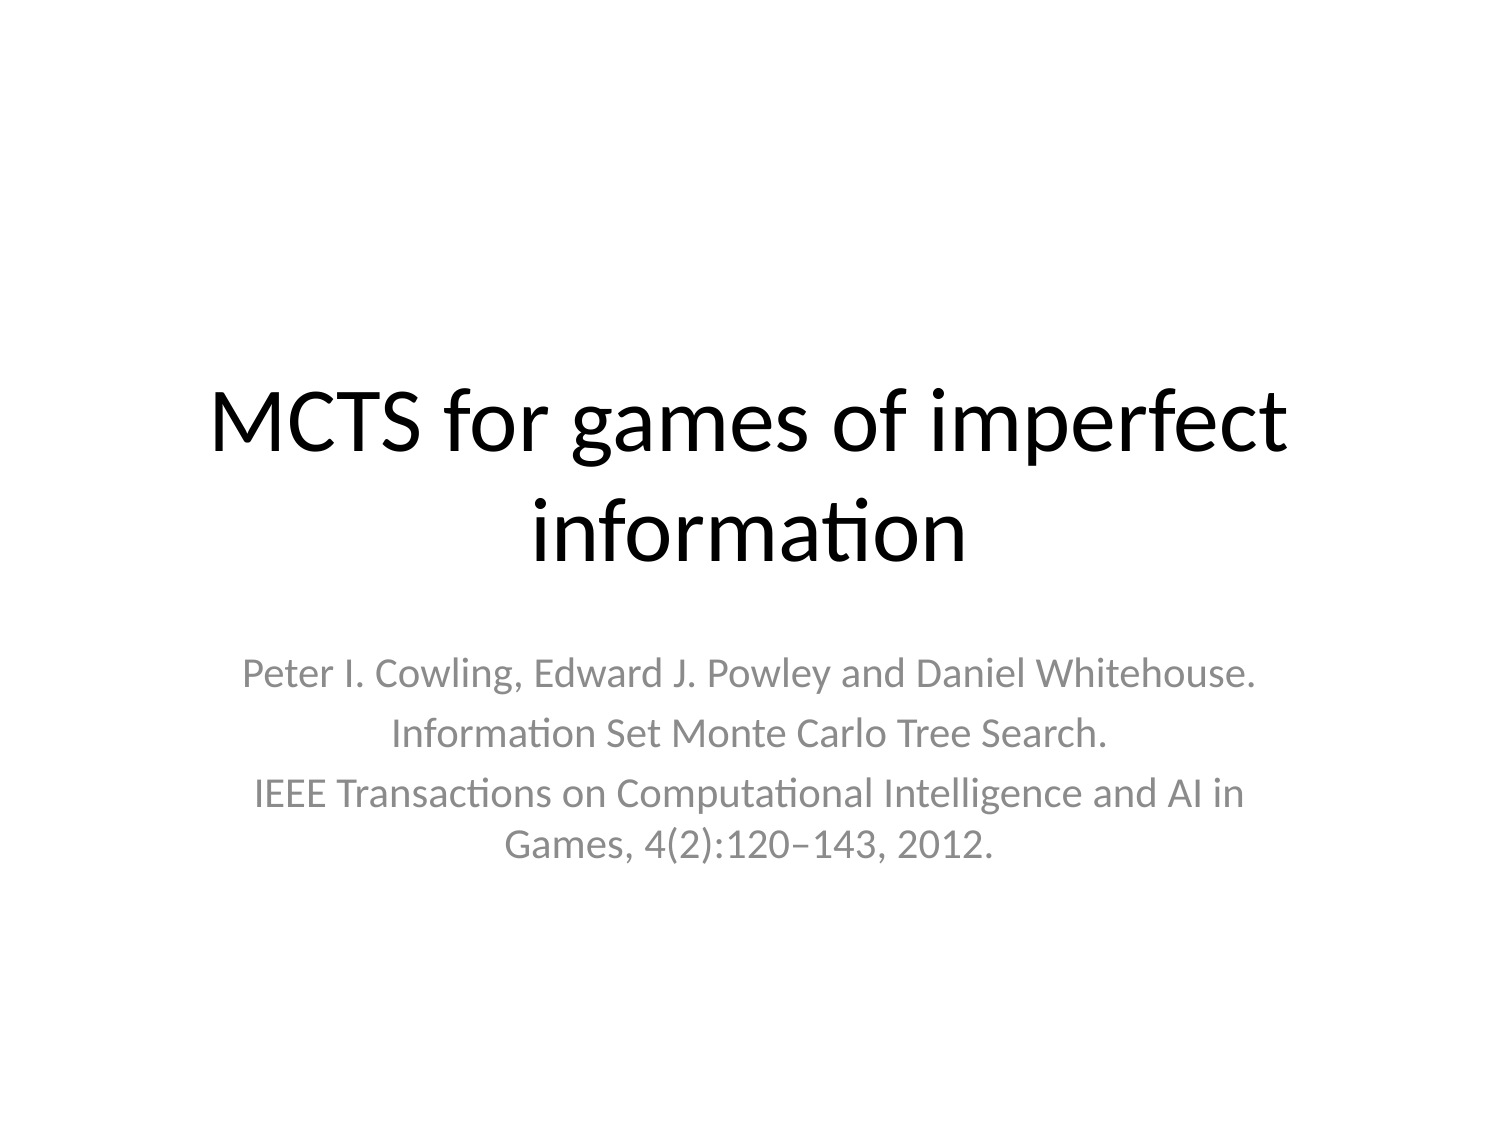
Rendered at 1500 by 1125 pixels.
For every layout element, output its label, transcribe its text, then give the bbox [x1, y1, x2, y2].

title MCTS for games of imperfect information [112, 349, 1388, 591]
subtitle Peter I. Cowling, Edward J. Powley and Daniel Whitehouse. Information Set Monte Carlo Tree Search. IEEE Transactions on Computational Intelligence and AI in Games, 4(2):120–143, 2012. [225, 637, 1275, 925]
